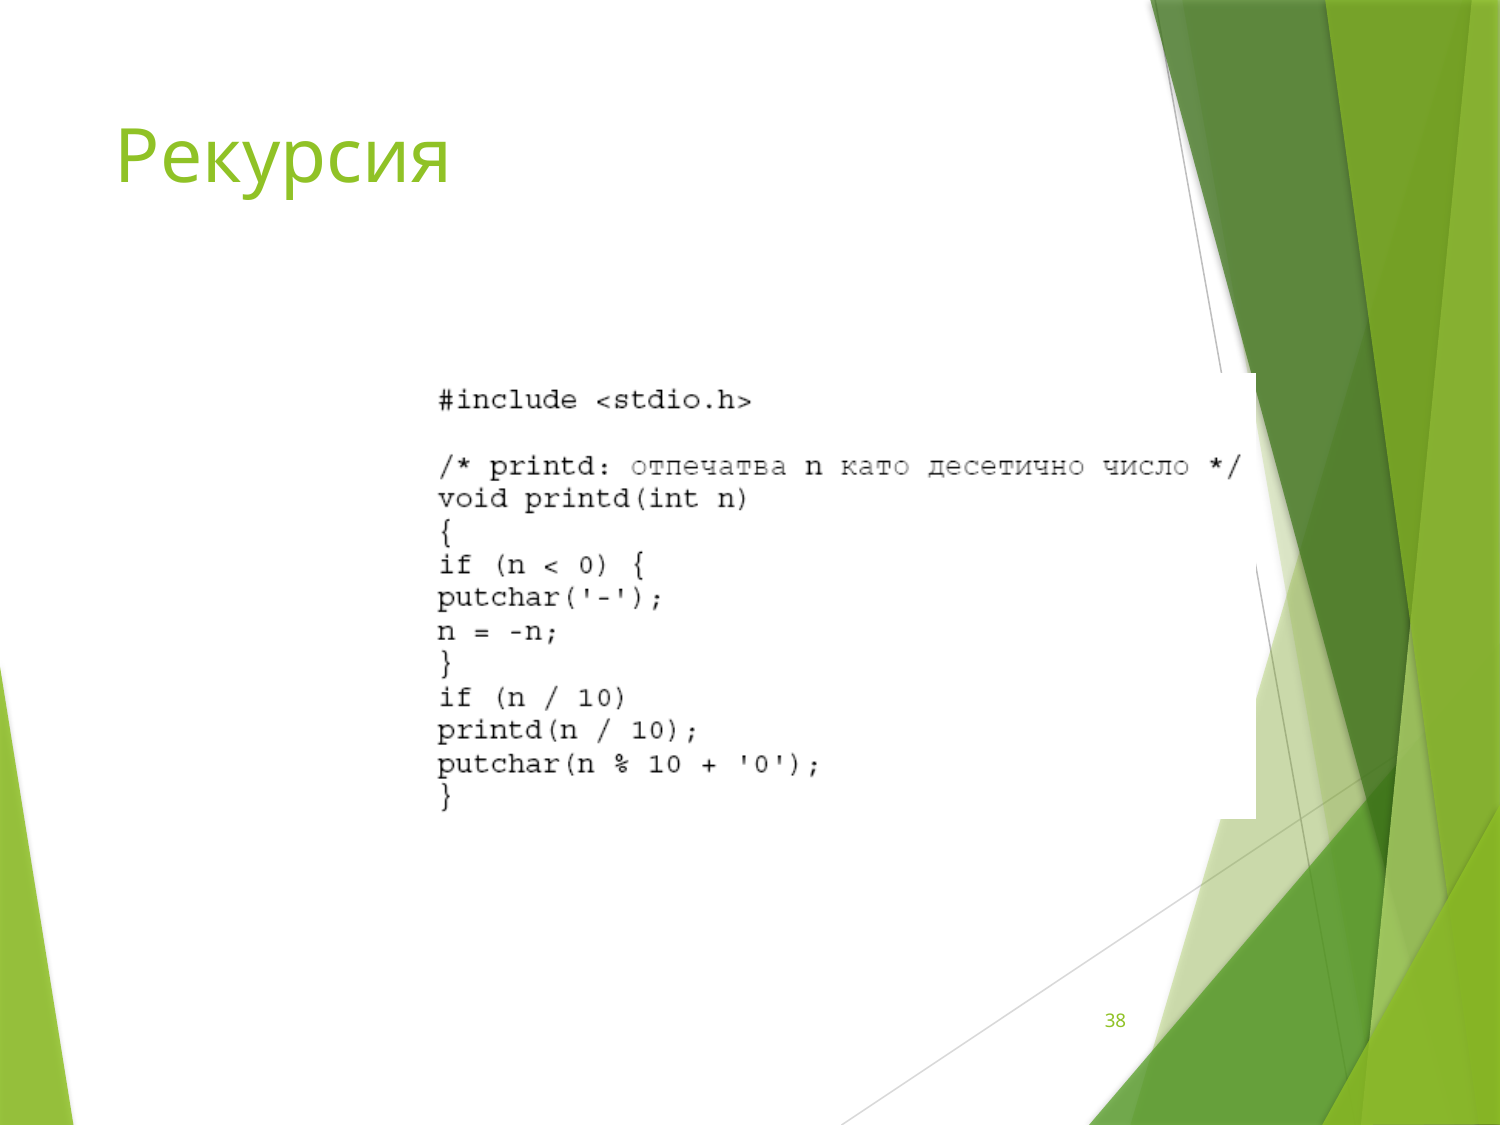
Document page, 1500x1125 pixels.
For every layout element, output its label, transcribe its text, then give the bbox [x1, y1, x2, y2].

slide_number [886, 991, 999, 1051]
title Рекурсия [99, 99, 1142, 317]
picture [418, 372, 1257, 820]
slide_number 38 [1057, 991, 1142, 1051]
